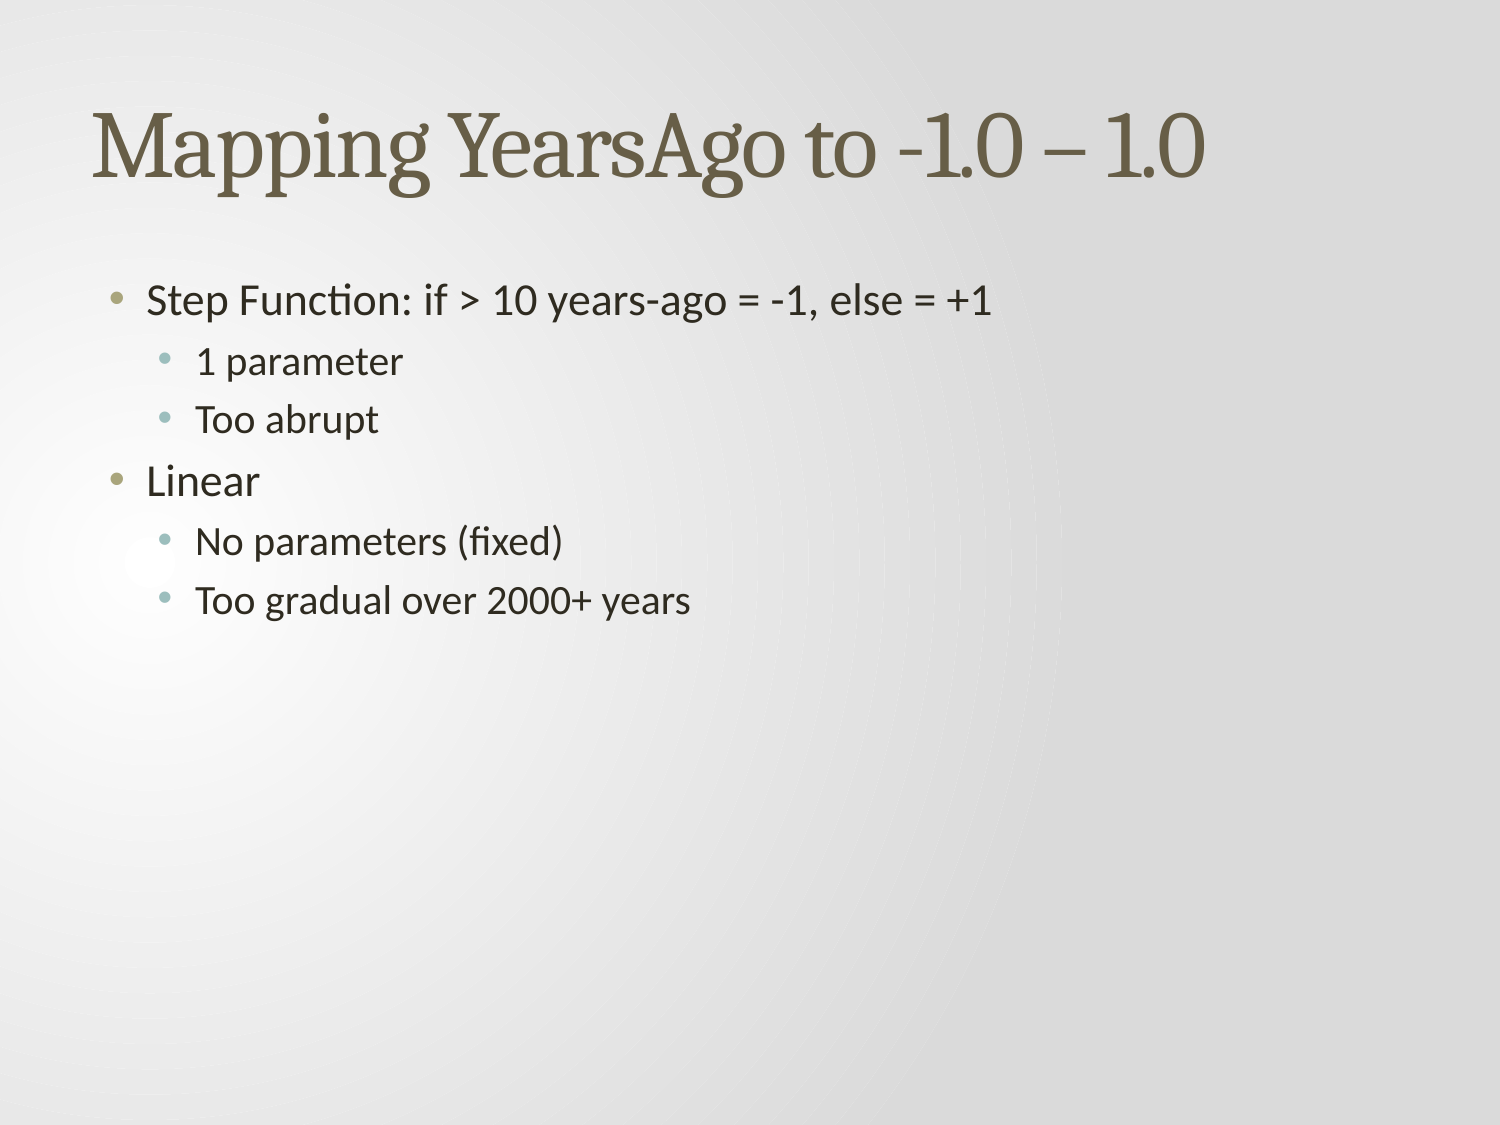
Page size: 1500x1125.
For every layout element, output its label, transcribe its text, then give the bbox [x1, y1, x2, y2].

list Step Function: if > 10 years-ago = -1, else = +1 1 parameter Too abrupt Linear No parameters (fixed) Too gradual over 2000+ years [75, 262, 1425, 702]
title Mapping YearsAgo to -1.0 – 1.0 [75, 45, 1444, 233]
